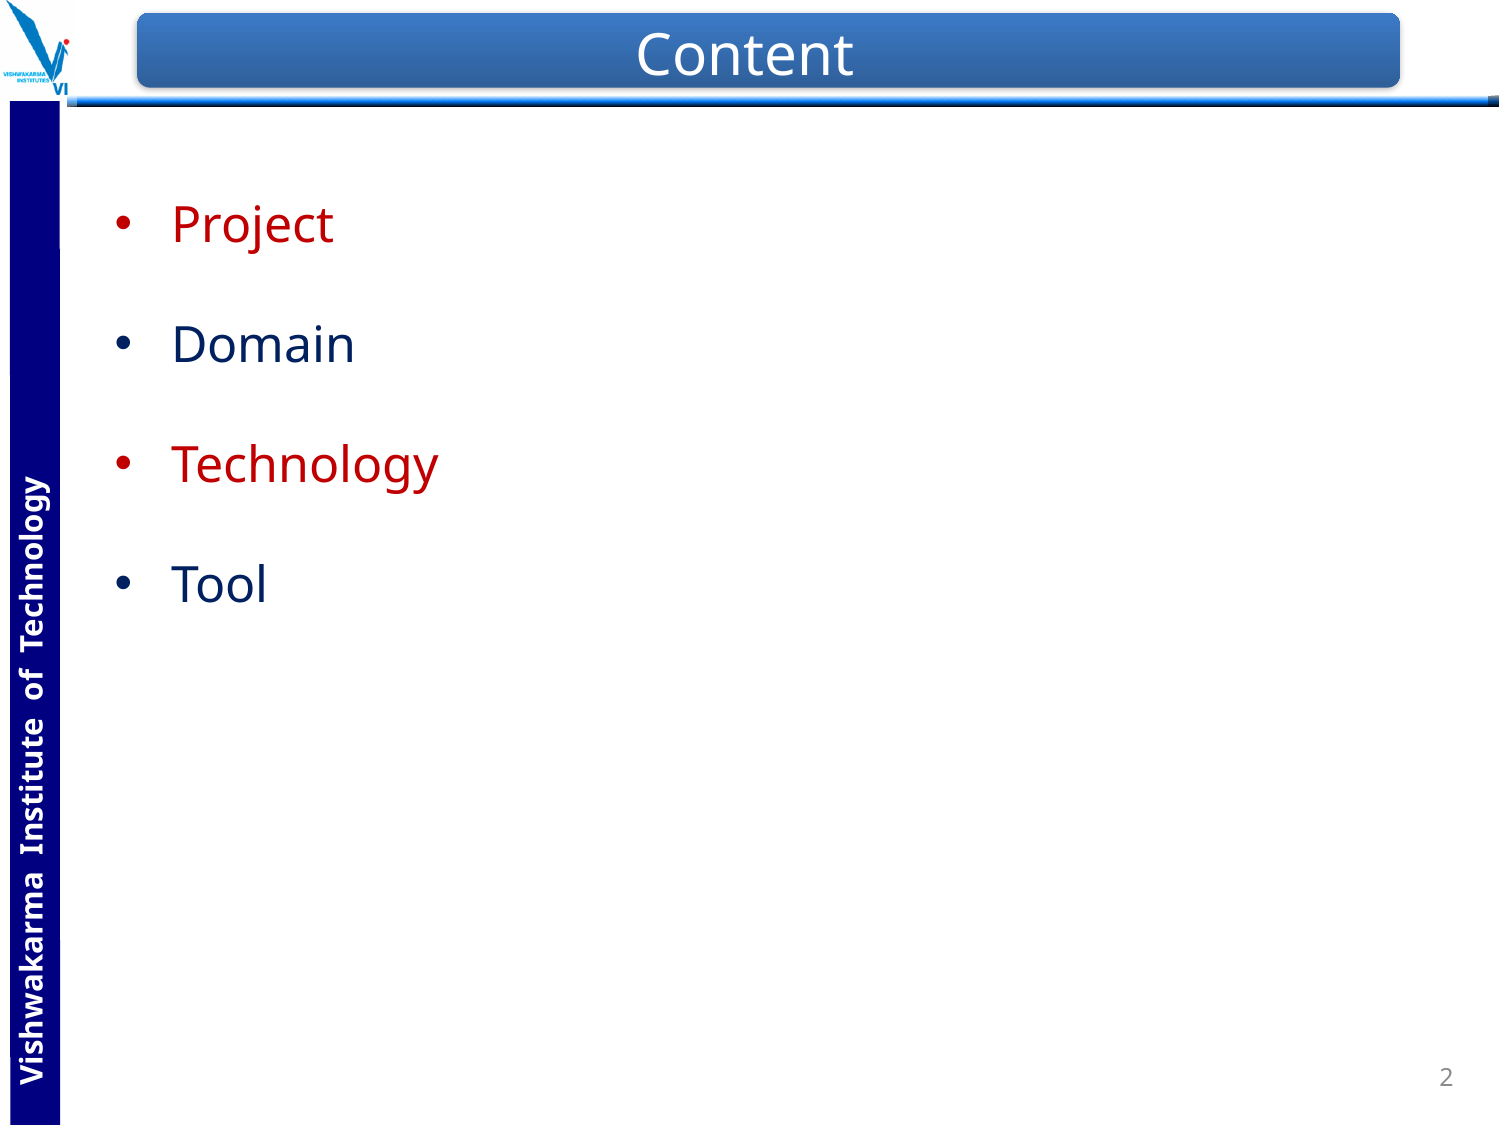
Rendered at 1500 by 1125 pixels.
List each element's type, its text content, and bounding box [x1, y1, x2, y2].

text_box Project Domain Technology Tool [99, 124, 1438, 620]
slide_number 2 [1212, 1062, 1475, 1095]
title Content [270, 0, 1221, 106]
picture [67, 95, 1499, 107]
